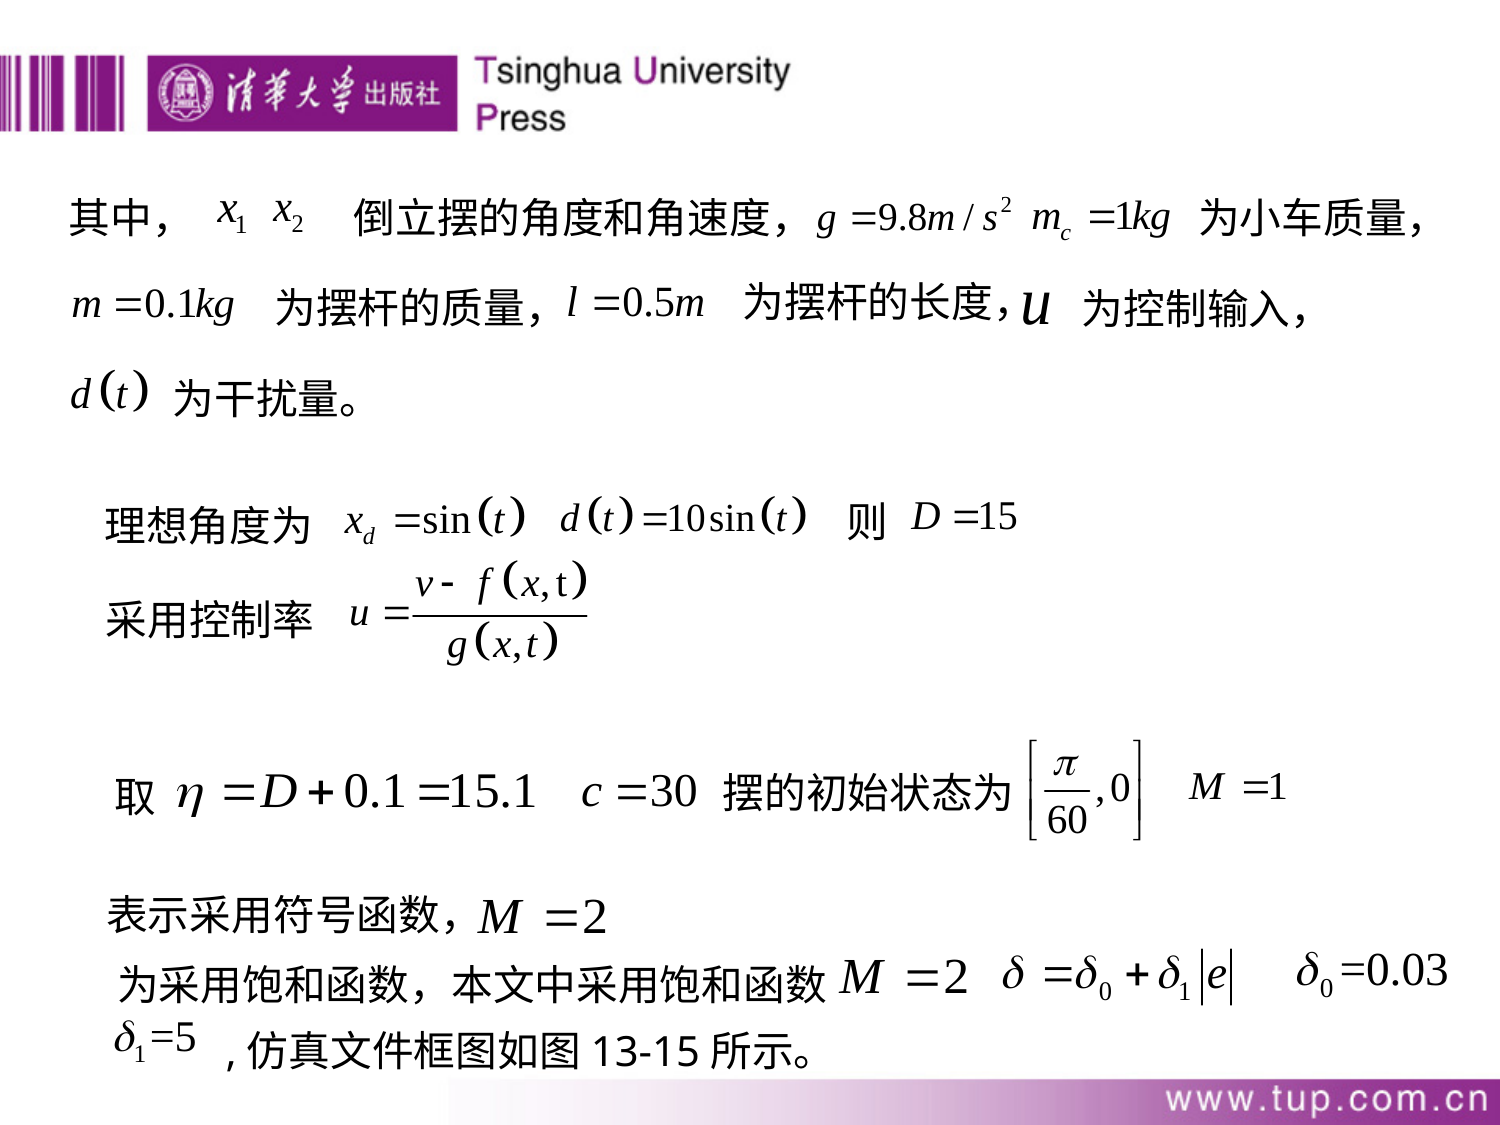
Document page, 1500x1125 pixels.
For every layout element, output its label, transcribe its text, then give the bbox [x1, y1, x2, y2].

picture [63, 361, 152, 435]
text_box 其中， [53, 184, 205, 250]
picture [0, 1007, 1500, 1125]
picture [336, 487, 810, 681]
text_box 采用控制率 [90, 586, 330, 651]
picture [830, 946, 979, 1002]
picture [808, 187, 1021, 248]
picture [1024, 188, 1183, 251]
picture [0, 34, 1500, 149]
text_box 取 [99, 763, 167, 829]
picture [469, 886, 617, 942]
text_box 表示采用符号函数， [91, 881, 497, 947]
picture [208, 176, 255, 245]
text_box 为小车质量， [1183, 184, 1464, 250]
text_box 摆的初始状态为 [707, 759, 1014, 824]
text_box 为采用饱和函数，本文中采用饱和函数 [102, 951, 842, 1017]
picture [560, 276, 713, 328]
picture [1012, 278, 1067, 342]
text_box 为干扰量。 [157, 365, 397, 430]
text_box 为摆杆的长度， [727, 268, 1050, 334]
text_box 倒立摆的角度和角速度， [338, 184, 828, 250]
picture [171, 761, 542, 829]
picture [264, 177, 311, 244]
picture [1288, 937, 1455, 1010]
text_box 为控制输入， [1067, 275, 1348, 341]
picture [903, 492, 1026, 541]
text_box 理想角度为 [89, 492, 328, 558]
picture [64, 278, 246, 335]
picture [1181, 762, 1293, 807]
text_box 为摆杆的质量， [259, 273, 582, 339]
picture [995, 937, 1241, 1016]
text_box 则 [831, 488, 903, 553]
picture [1019, 732, 1158, 850]
text_box ,仿真文件框图如图13-15所示。 [210, 1017, 851, 1082]
picture [574, 763, 707, 819]
